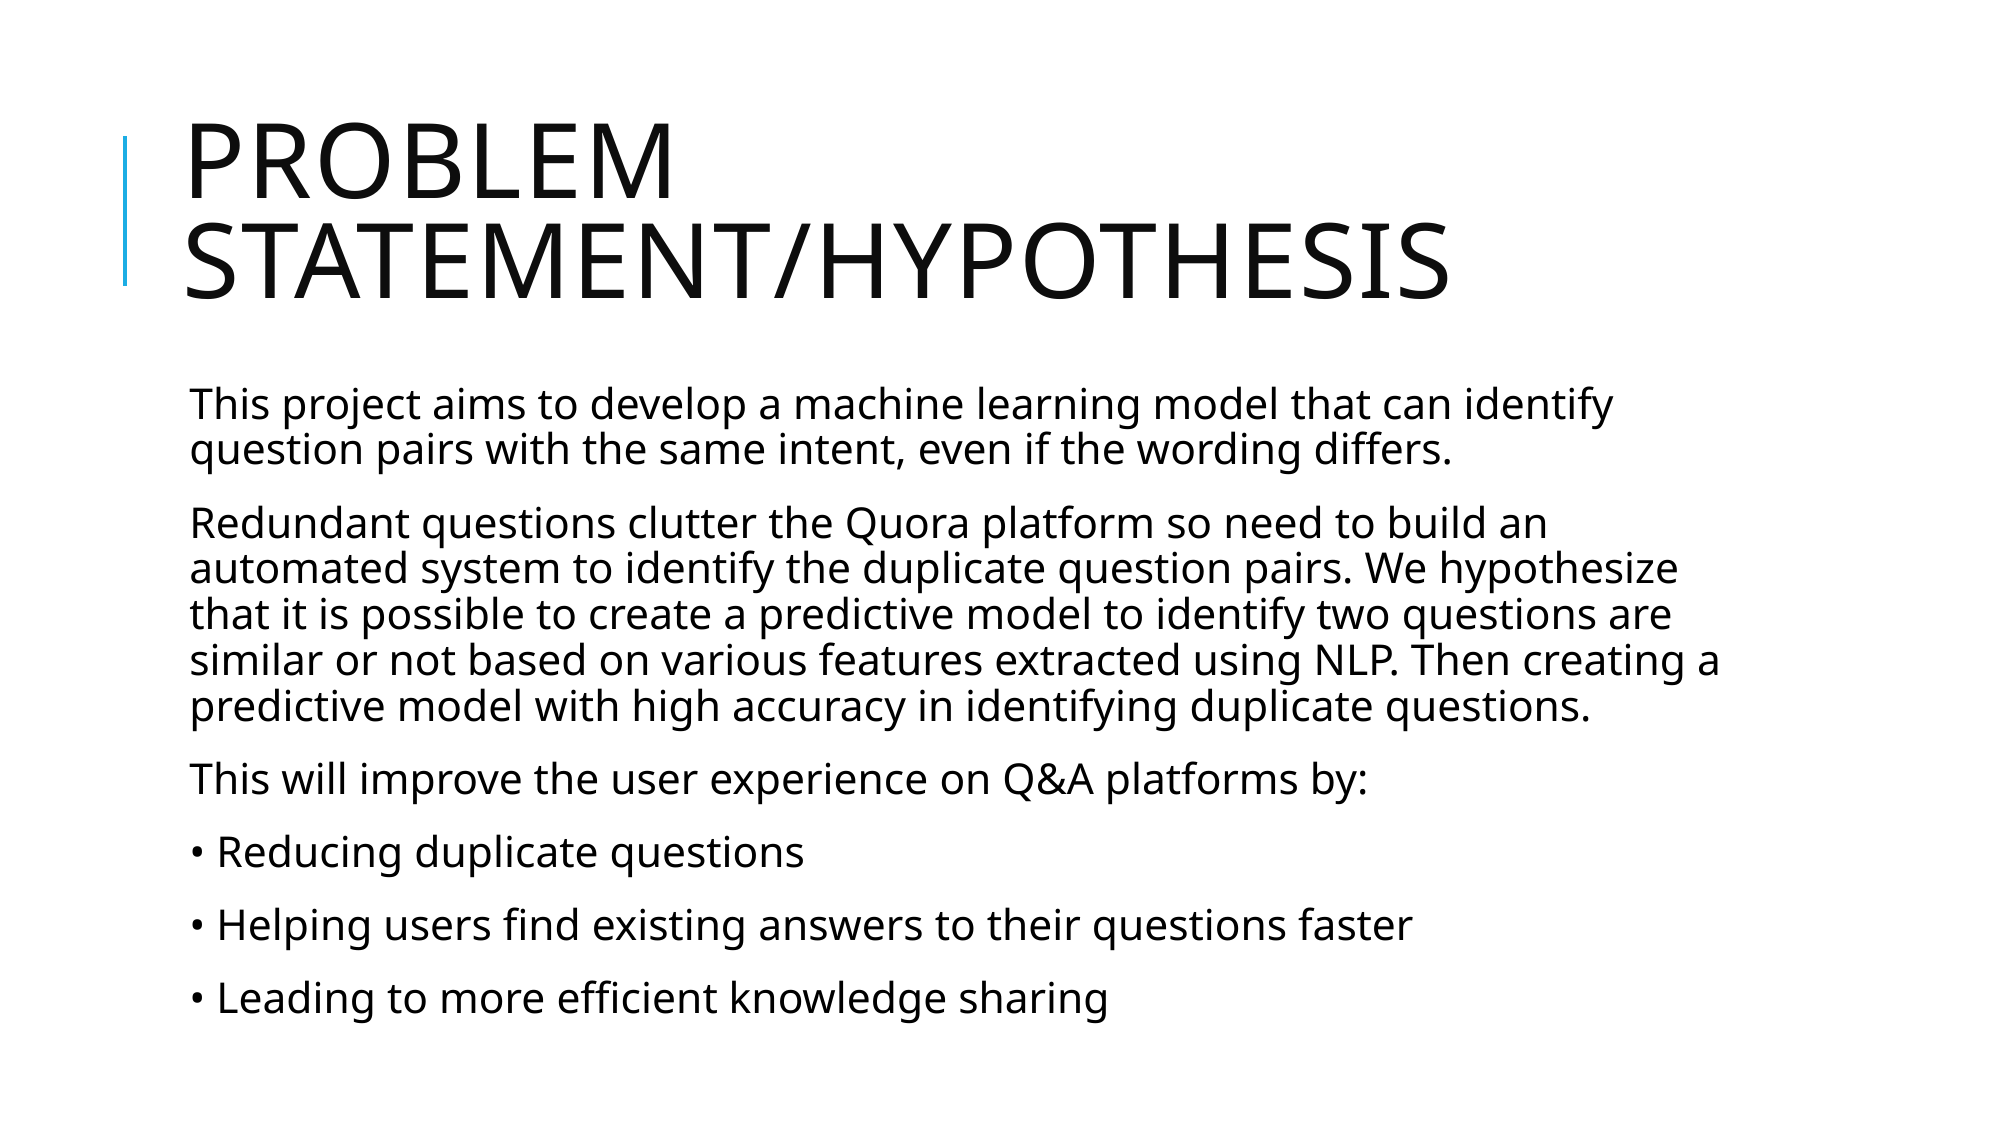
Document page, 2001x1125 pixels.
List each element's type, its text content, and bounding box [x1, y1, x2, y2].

list This project aims to develop a machine learning model that can identify question pairs with the same intent, even if the wording differs. Redundant questions clutter the Quora platform so need to build an automated system to identify the duplicate question pairs. We hypothesize that it is possible to create a predictive model to identify two questions are similar or not based on various features extracted using NLP. Then creating a predictive model with high accuracy in identifying duplicate questions. This will improve the user experience on Q&A platforms by: • Reducing duplicate questions • Helping users find existing answers to their questions faster • Leading to more efficient knowledge sharing [168, 375, 1763, 1035]
title Problem statement/Hypothesis [168, 96, 1763, 342]
